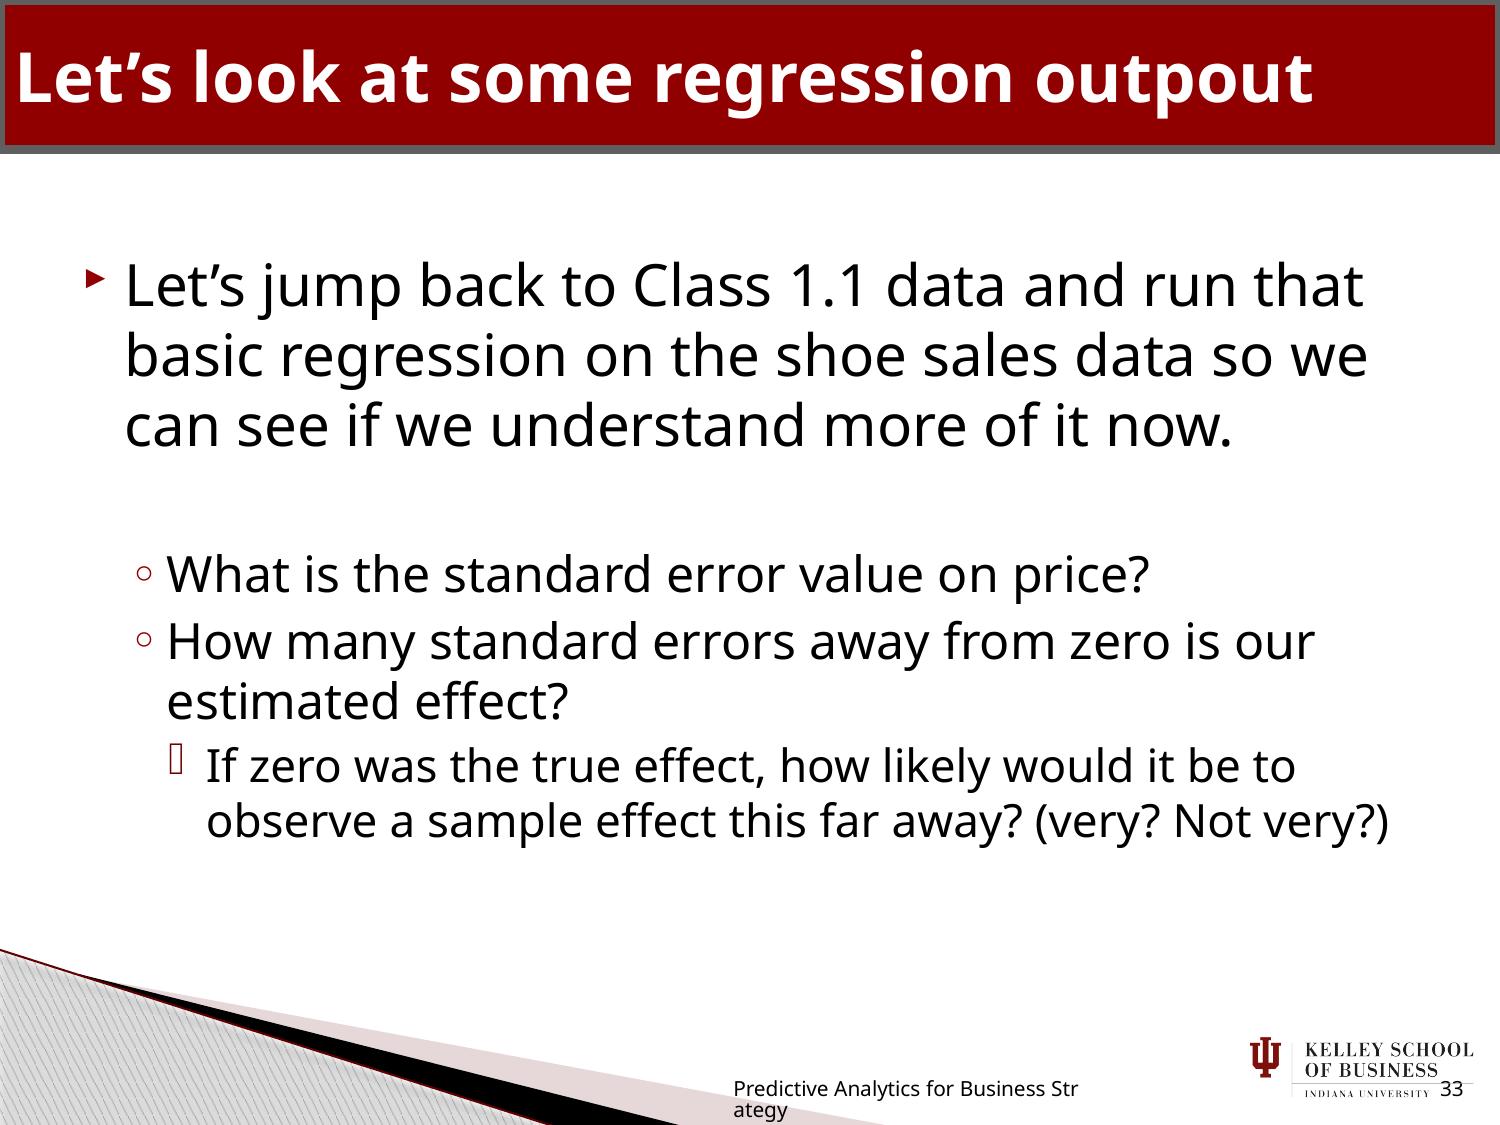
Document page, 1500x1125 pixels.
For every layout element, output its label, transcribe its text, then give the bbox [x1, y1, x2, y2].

picture [1249, 1037, 1476, 1101]
slide_number 33 [1468, 1107, 1479, 1112]
footer Predictive Analytics for Business Strategy [718, 1051, 1105, 1112]
list Let’s jump back to Class 1.1 data and run that basic regression on the shoe sales data so we can see if we understand more of it now. What is the standard error value on price? How many standard errors away from zero is our estimated effect? If zero was the true effect, how likely would it be to observe a sample effect this far away? (very? Not very?) [50, 162, 1475, 988]
title Let’s look at some regression outpout [0, 0, 1500, 154]
